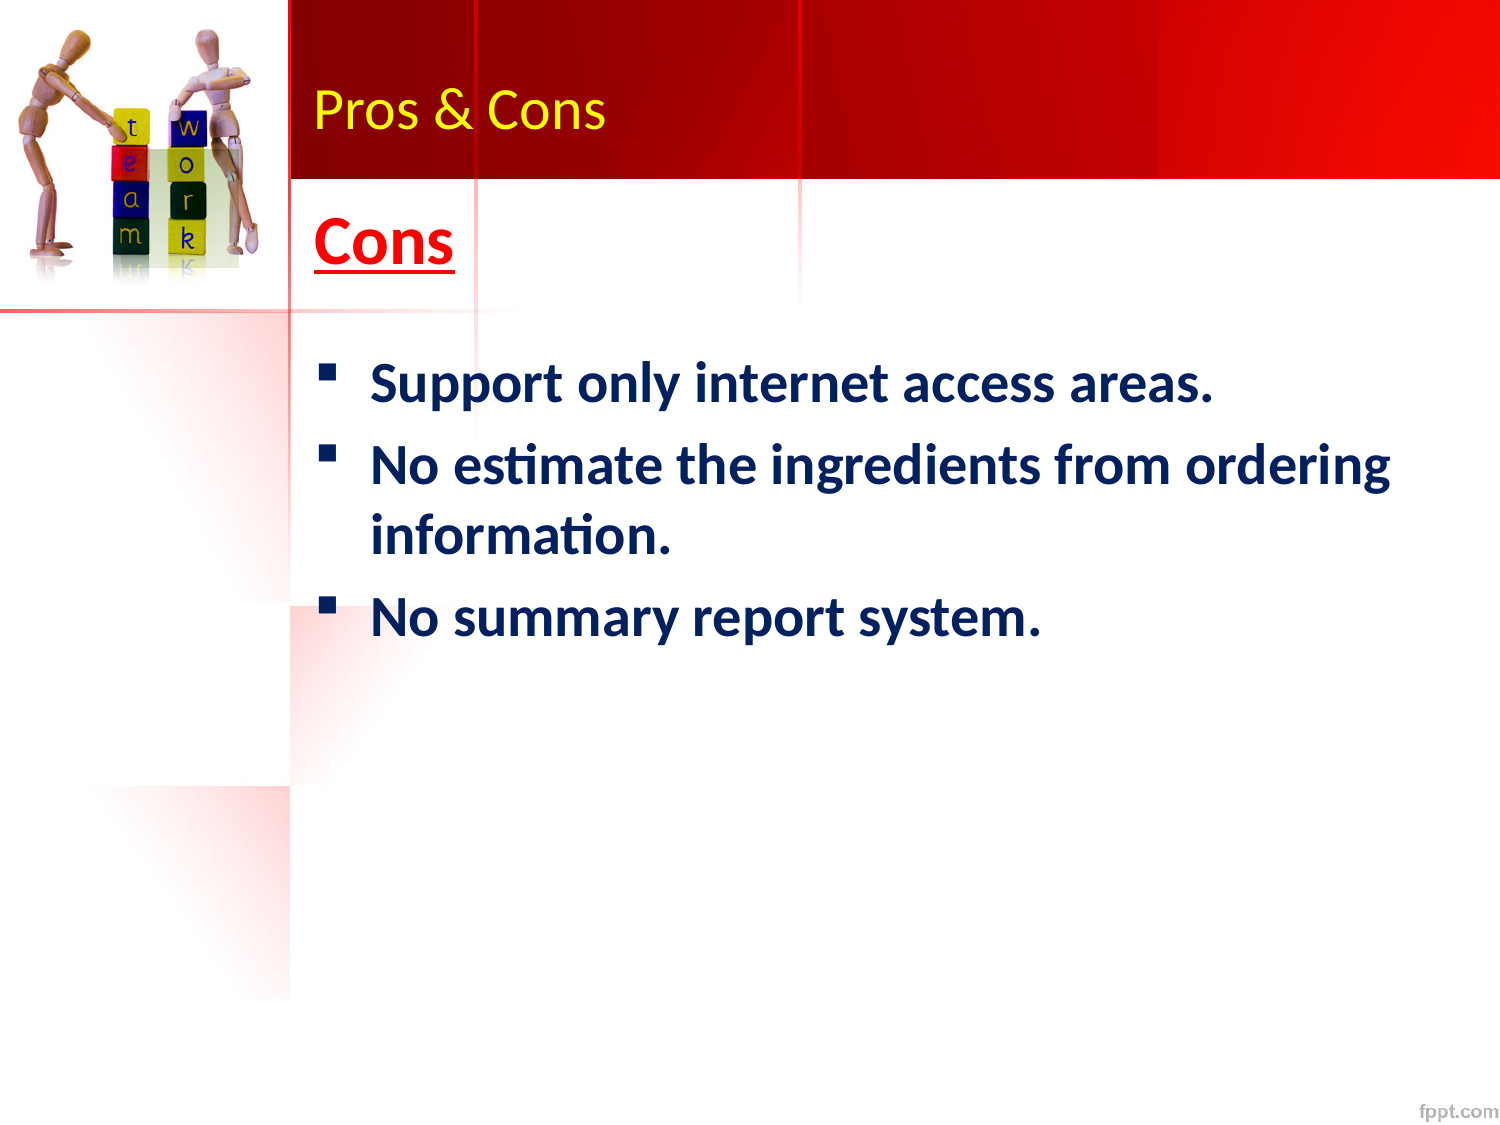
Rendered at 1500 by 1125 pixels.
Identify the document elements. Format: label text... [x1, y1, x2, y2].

list Support only internet access areas. No estimate the ingredients from ordering information. No summary report system. [299, 337, 1452, 1039]
title Cons [299, 186, 1450, 287]
picture [0, 0, 1500, 1125]
text_box Pros & Cons [299, 61, 1477, 149]
